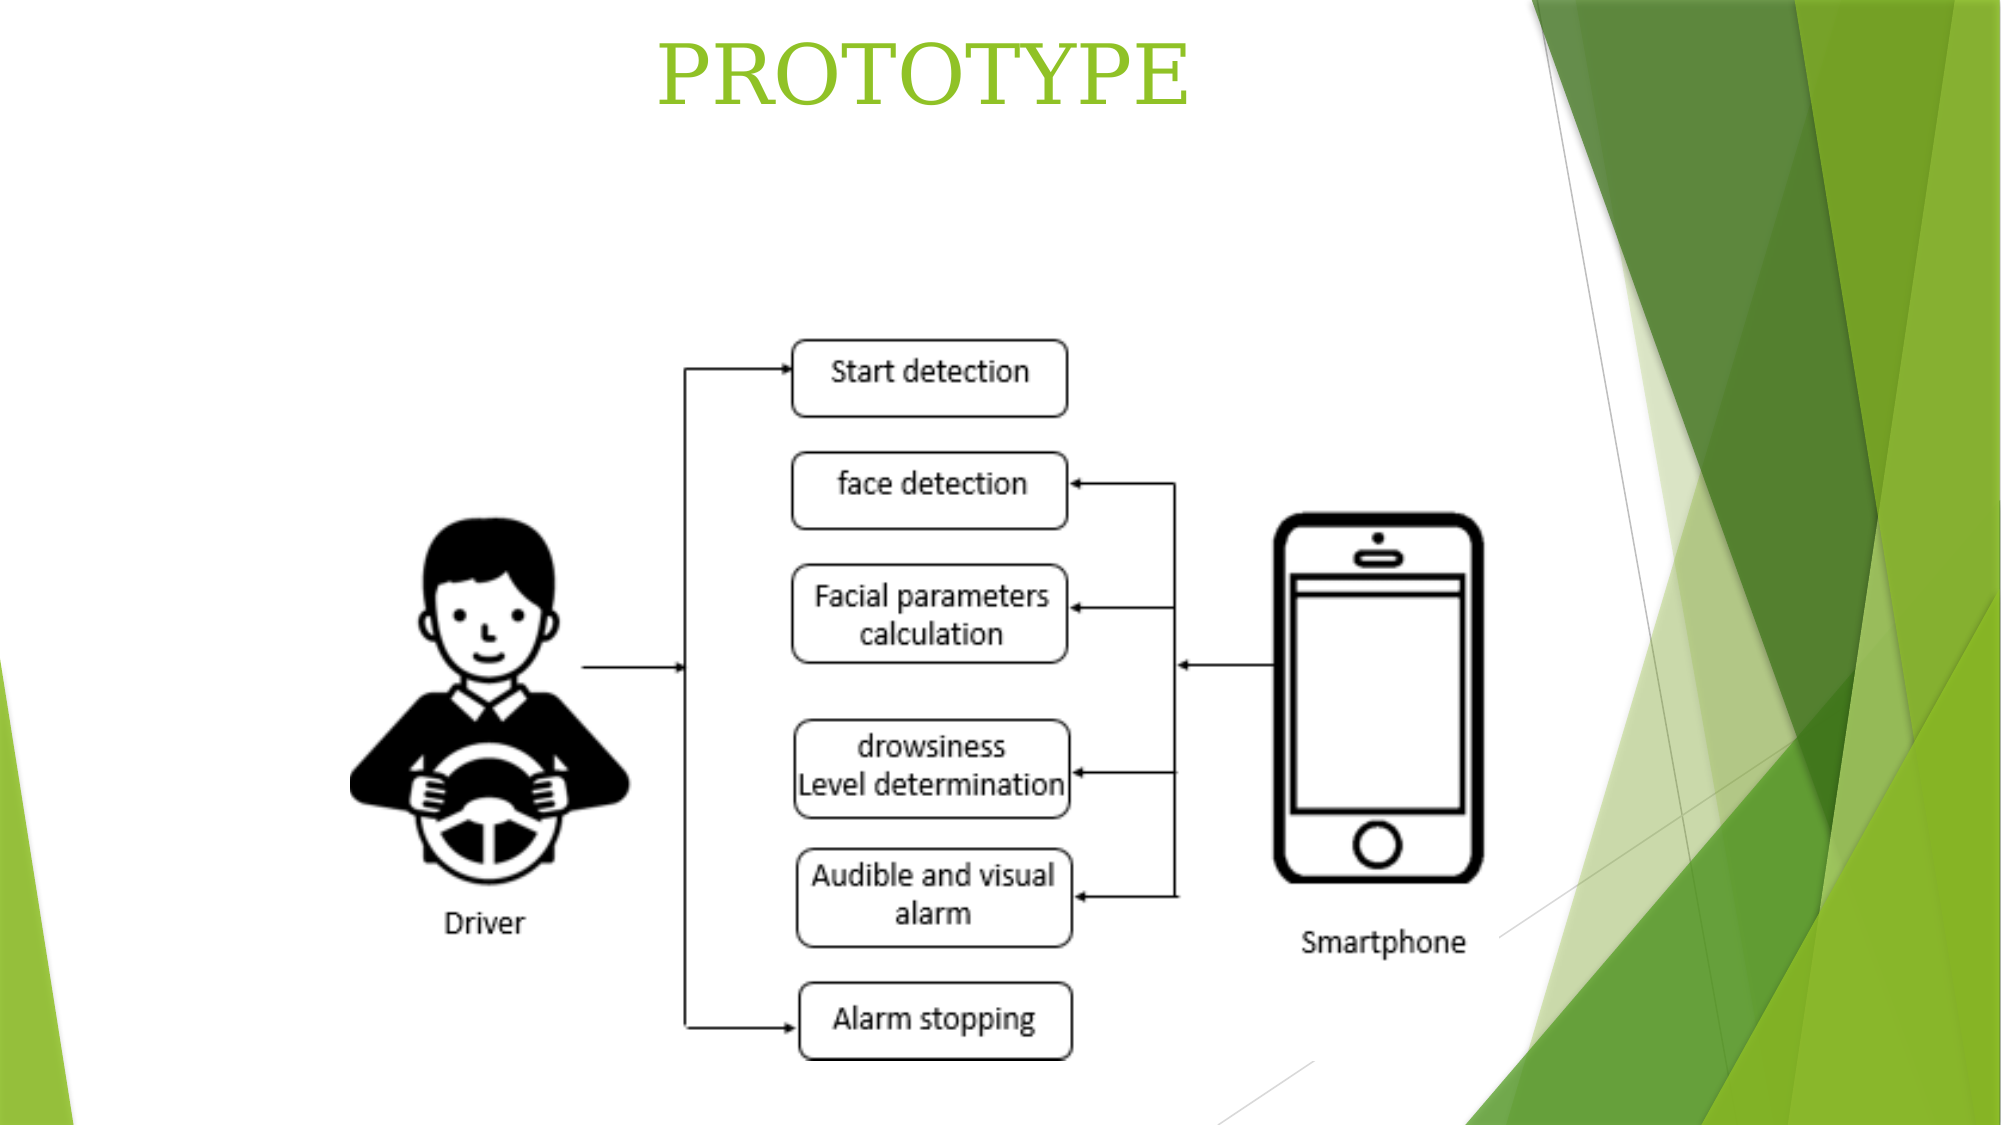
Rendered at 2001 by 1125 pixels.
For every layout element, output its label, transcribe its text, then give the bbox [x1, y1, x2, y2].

title PROTOTYPE [224, 13, 1625, 262]
picture [349, 279, 1499, 1062]
